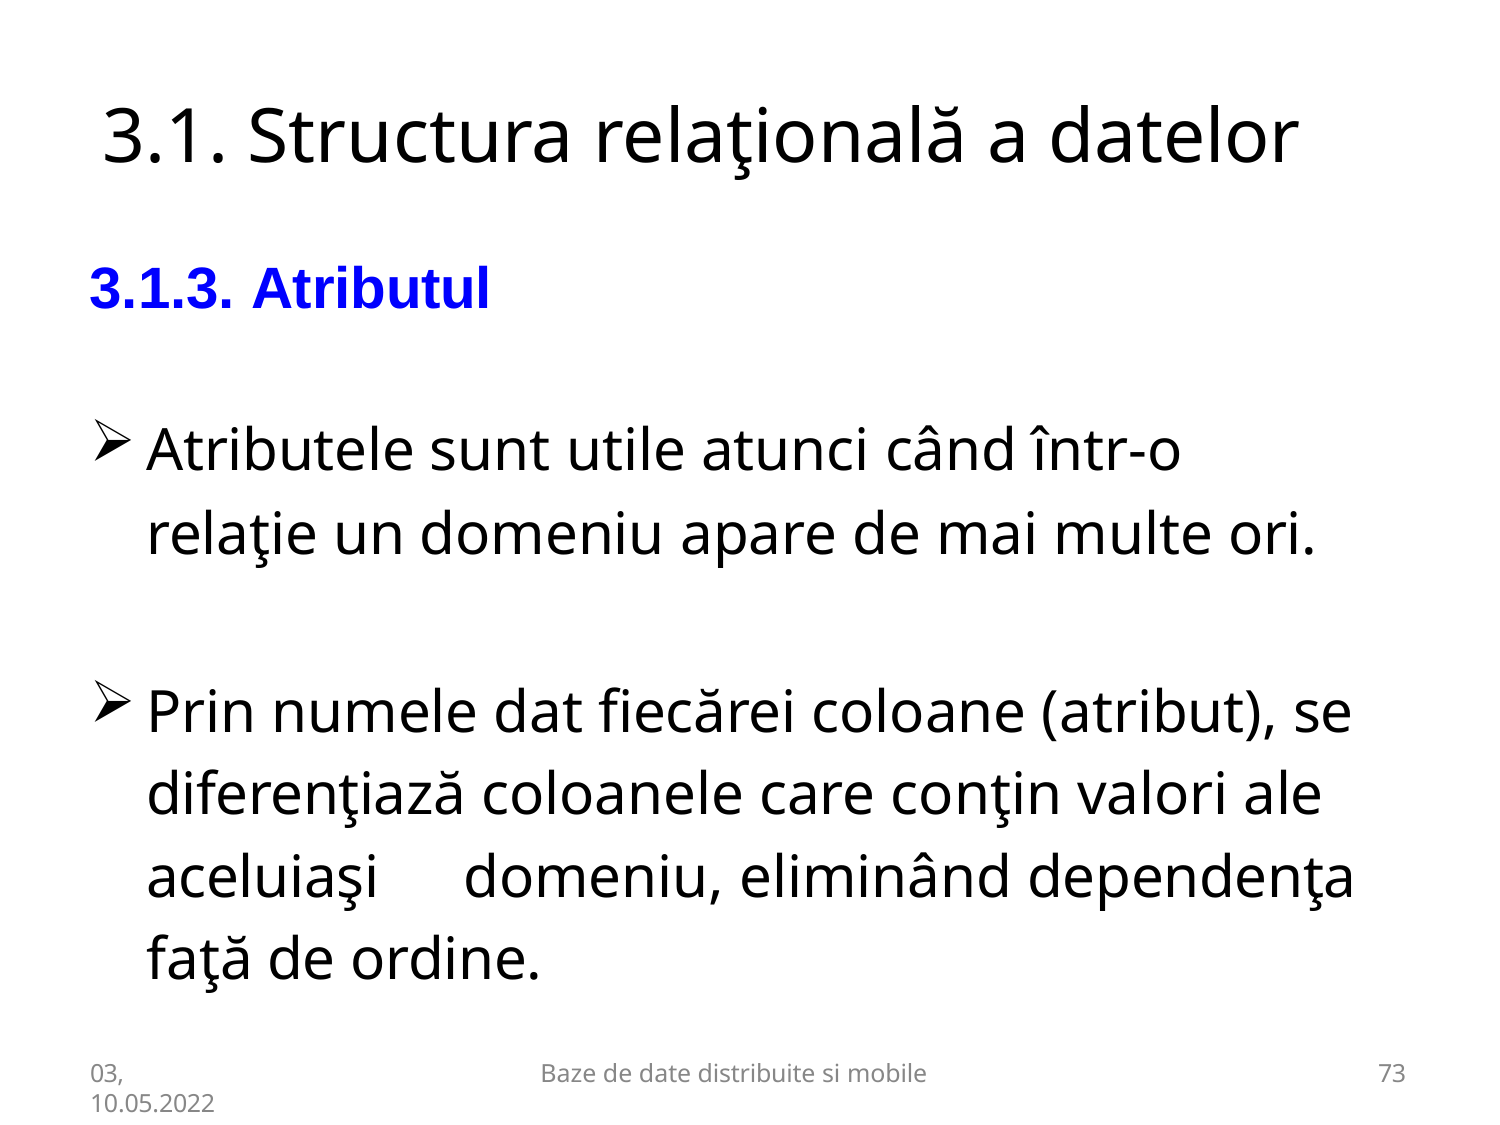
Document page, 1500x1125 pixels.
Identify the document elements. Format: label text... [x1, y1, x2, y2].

footer 03, 10.05.2022 [87, 1055, 288, 1125]
slide_number Baze de date distribuite si mobile [538, 1055, 960, 1125]
title 3.1. Structura relaţională a datelor [87, 35, 1413, 248]
slide_number 60 [1371, 1055, 1419, 1125]
text_box 3.1.3. Atributul Atributele sunt utile atunci când într-o relaţie un domeniu apare de mai multe ori. Prin numele dat fiecărei coloane (atribut), se diferenţiază coloanele care conţin valori ale aceluiaşi domeniu, eliminând dependenţa faţă de ordine. [87, 248, 1428, 992]
